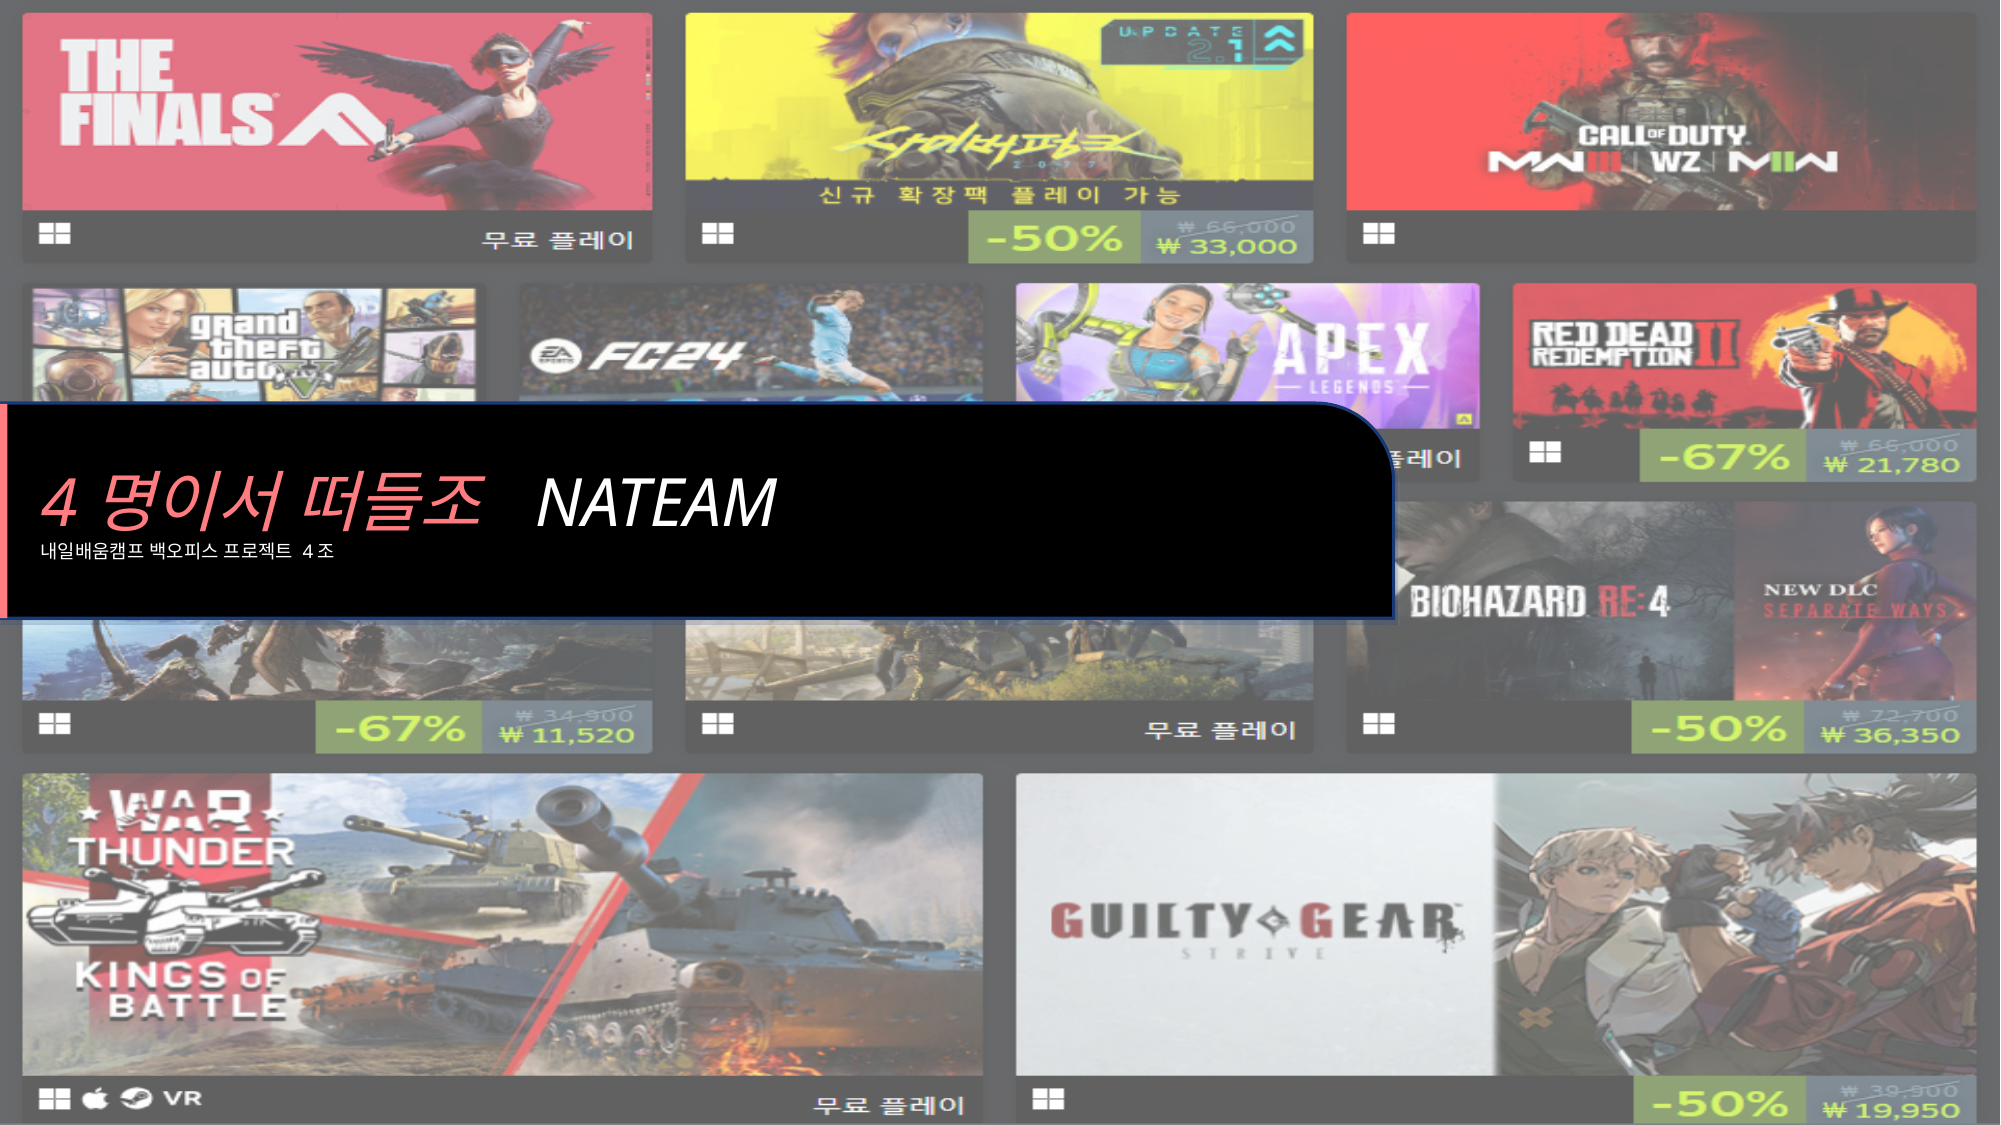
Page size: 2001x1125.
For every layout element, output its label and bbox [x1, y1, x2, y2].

text_box [0, 403, 1394, 619]
picture [0, 0, 2000, 1125]
